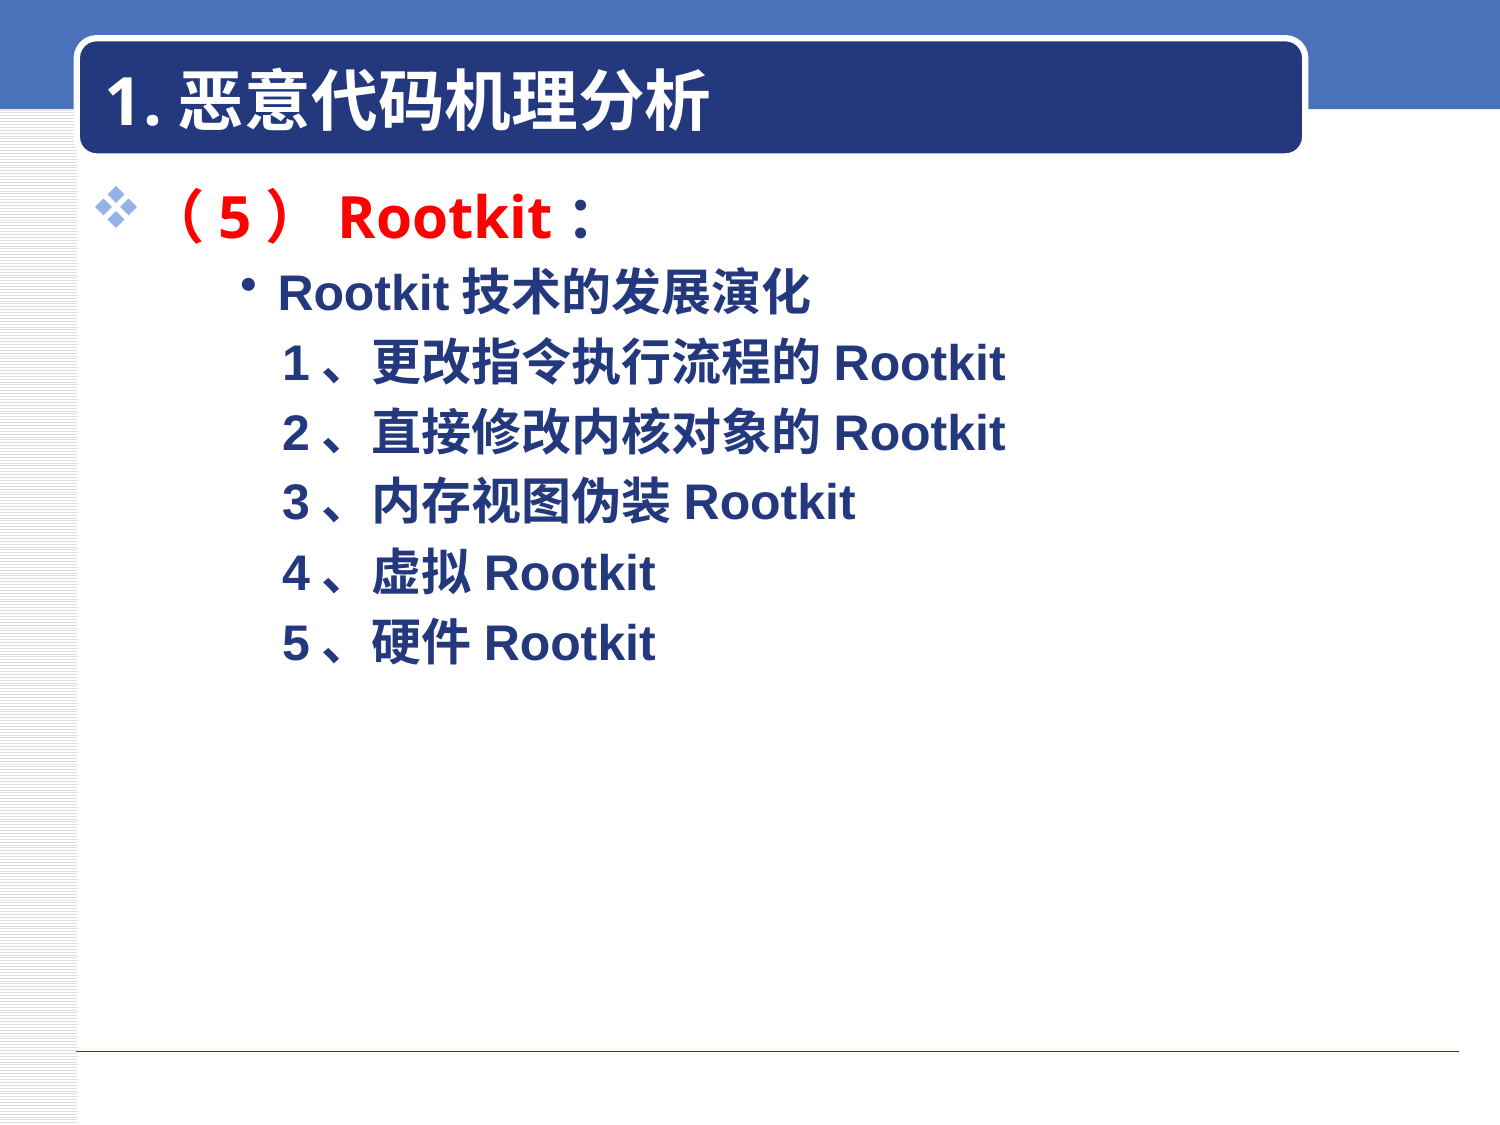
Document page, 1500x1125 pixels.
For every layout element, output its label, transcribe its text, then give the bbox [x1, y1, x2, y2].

list （5）Rootkit： Rootkit技术的发展演化 1、更改指令执行流程的Rootkit 2、直接修改内核对象的Rootkit 3、内存视图伪装Rootkit 4、虚拟Rootkit 5、硬件Rootkit [75, 172, 1376, 920]
title 1.恶意代码机理分析 [89, 52, 1425, 145]
